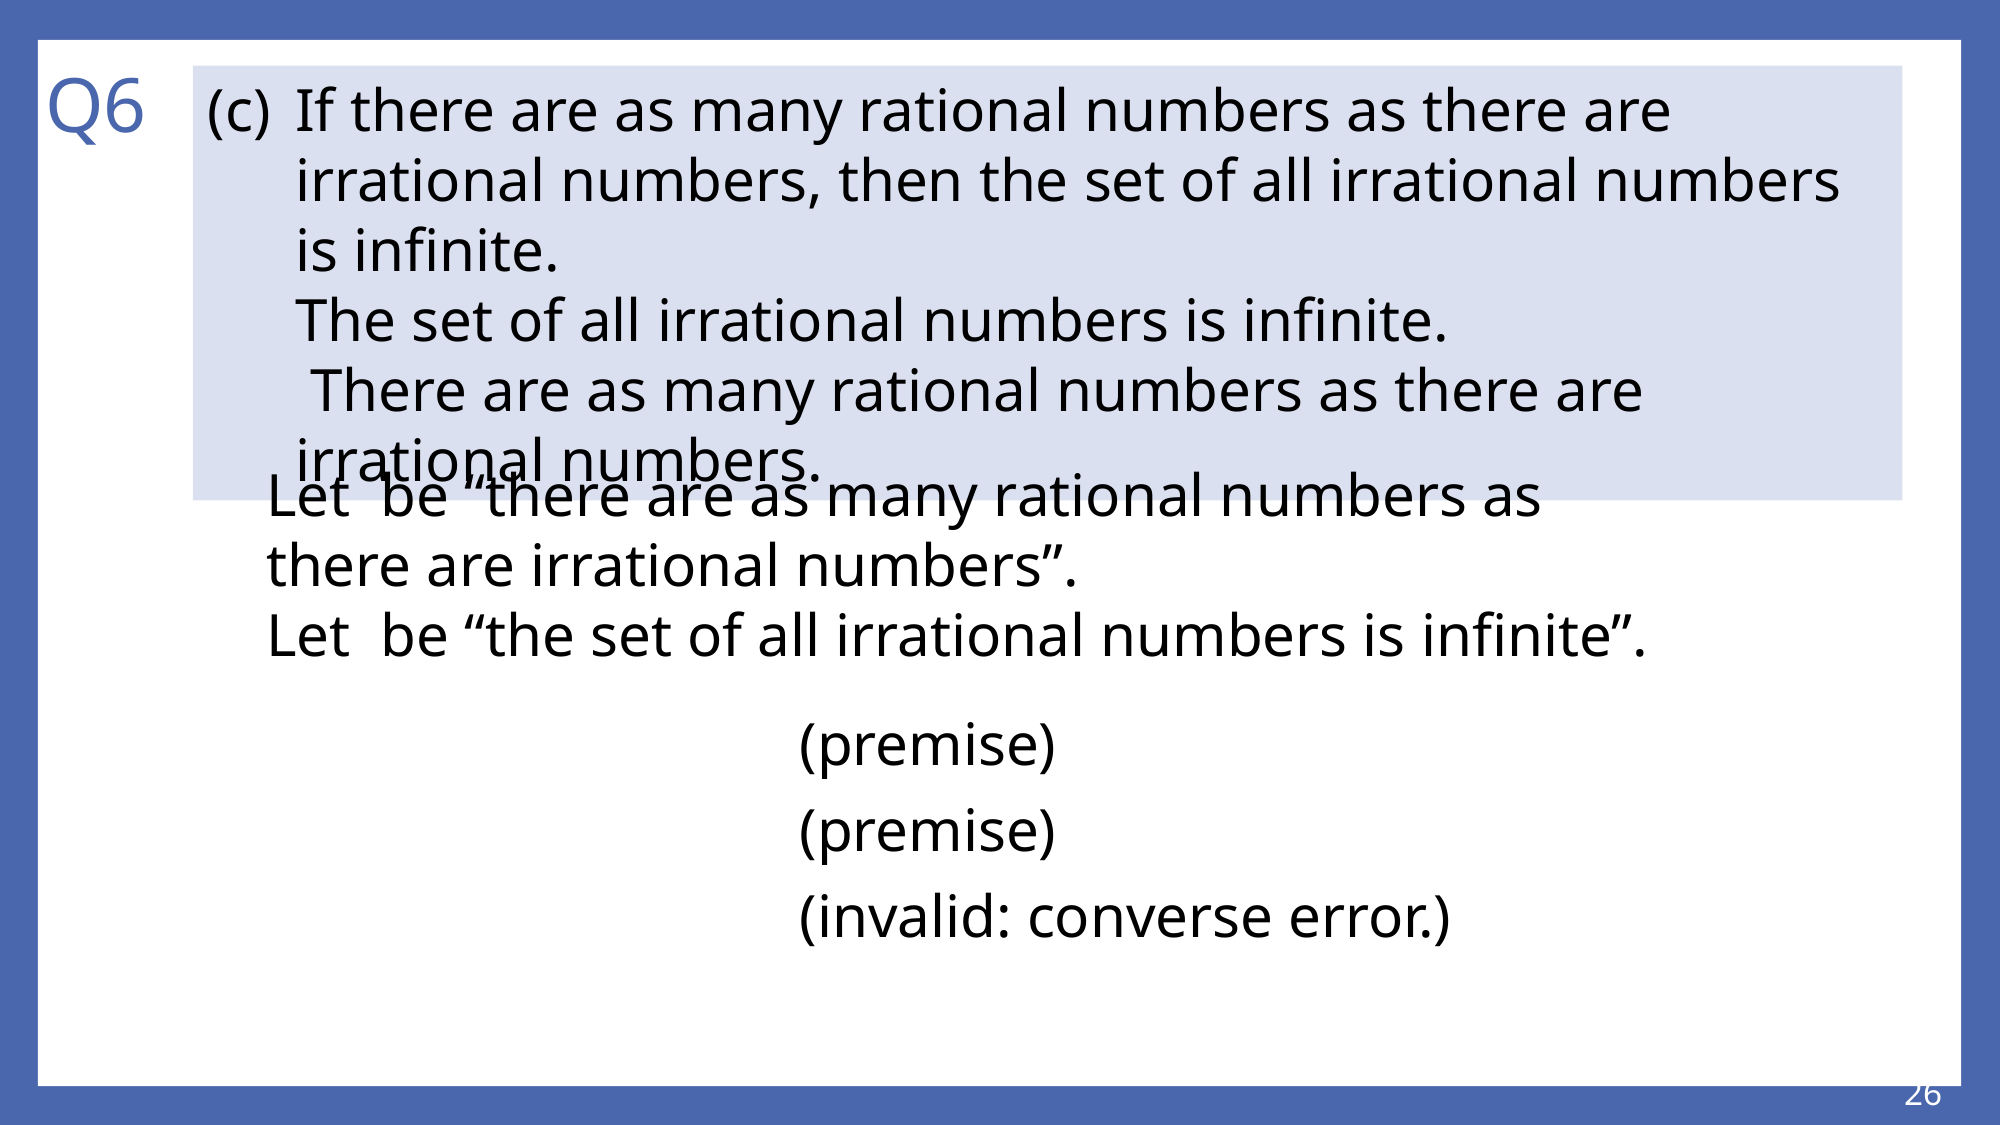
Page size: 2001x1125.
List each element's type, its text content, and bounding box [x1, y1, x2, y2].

title Q6 [30, 0, 193, 218]
slide_number 26 [1677, 1065, 1958, 1125]
